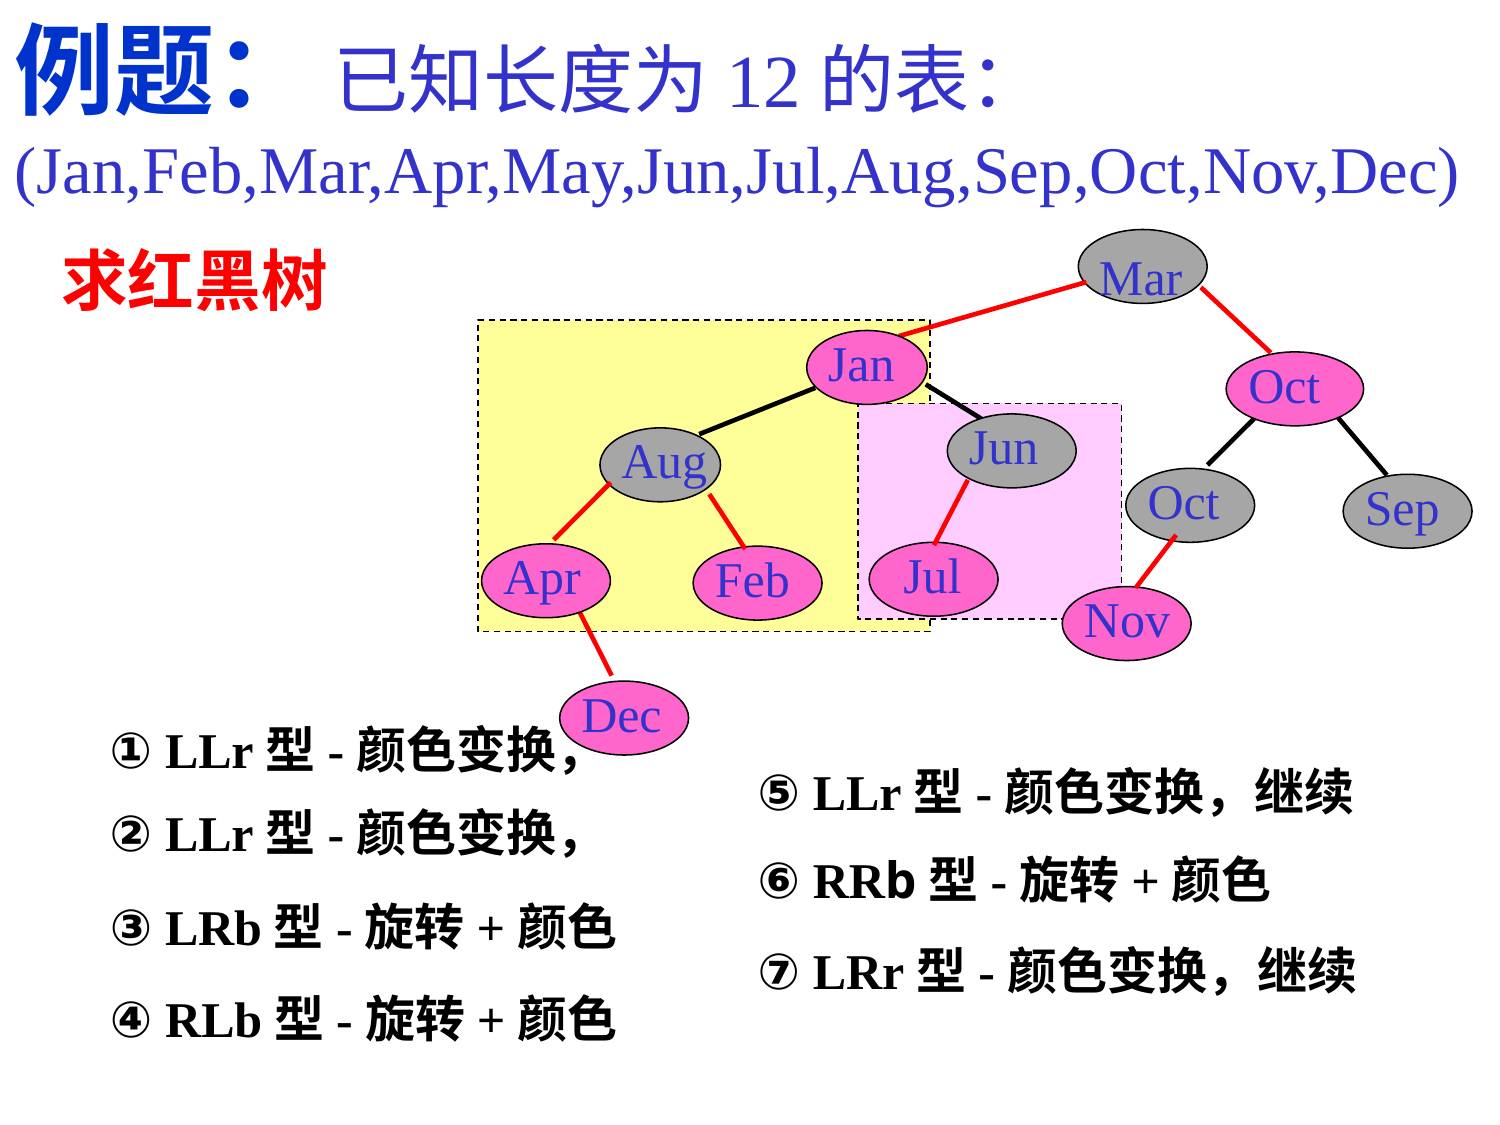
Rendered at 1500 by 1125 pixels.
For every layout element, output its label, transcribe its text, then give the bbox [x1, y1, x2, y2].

text_box [590, 319, 931, 327]
text_box ③ LRb型-旋转+颜色 [94, 888, 645, 963]
text_box ⑥ RRb型-旋转+颜色 [742, 840, 1386, 916]
text_box [931, 403, 1122, 578]
text_box [693, 627, 931, 632]
text_box ① LLr型-颜色变换， [94, 711, 802, 787]
text_box Mar [1084, 238, 1202, 314]
text_box [478, 625, 554, 632]
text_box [1342, 467, 1473, 549]
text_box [481, 324, 928, 621]
text_box ⑦ LRr型-颜色变换，继续 [742, 931, 1452, 1007]
text_box ④ RLb型-旋转+颜色 [95, 979, 645, 1055]
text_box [868, 407, 1077, 617]
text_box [559, 628, 689, 756]
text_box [1061, 580, 1192, 661]
text_box ② LLr型-颜色变换， [94, 793, 754, 869]
text_box 例题： 已知长度为12的表： (Jan,Feb,Mar,Apr,May,Jun,Jul,Aug,Sep,Oct,Nov,Dec) [0, 0, 1500, 215]
text_box 求红黑树 [46, 231, 590, 327]
text_box ⑤ LLr型-颜色变换，继续 [742, 752, 1444, 828]
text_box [1125, 461, 1255, 543]
text_box [1101, 229, 1184, 238]
text_box [1202, 251, 1208, 282]
text_box [1078, 251, 1084, 282]
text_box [1225, 345, 1364, 427]
